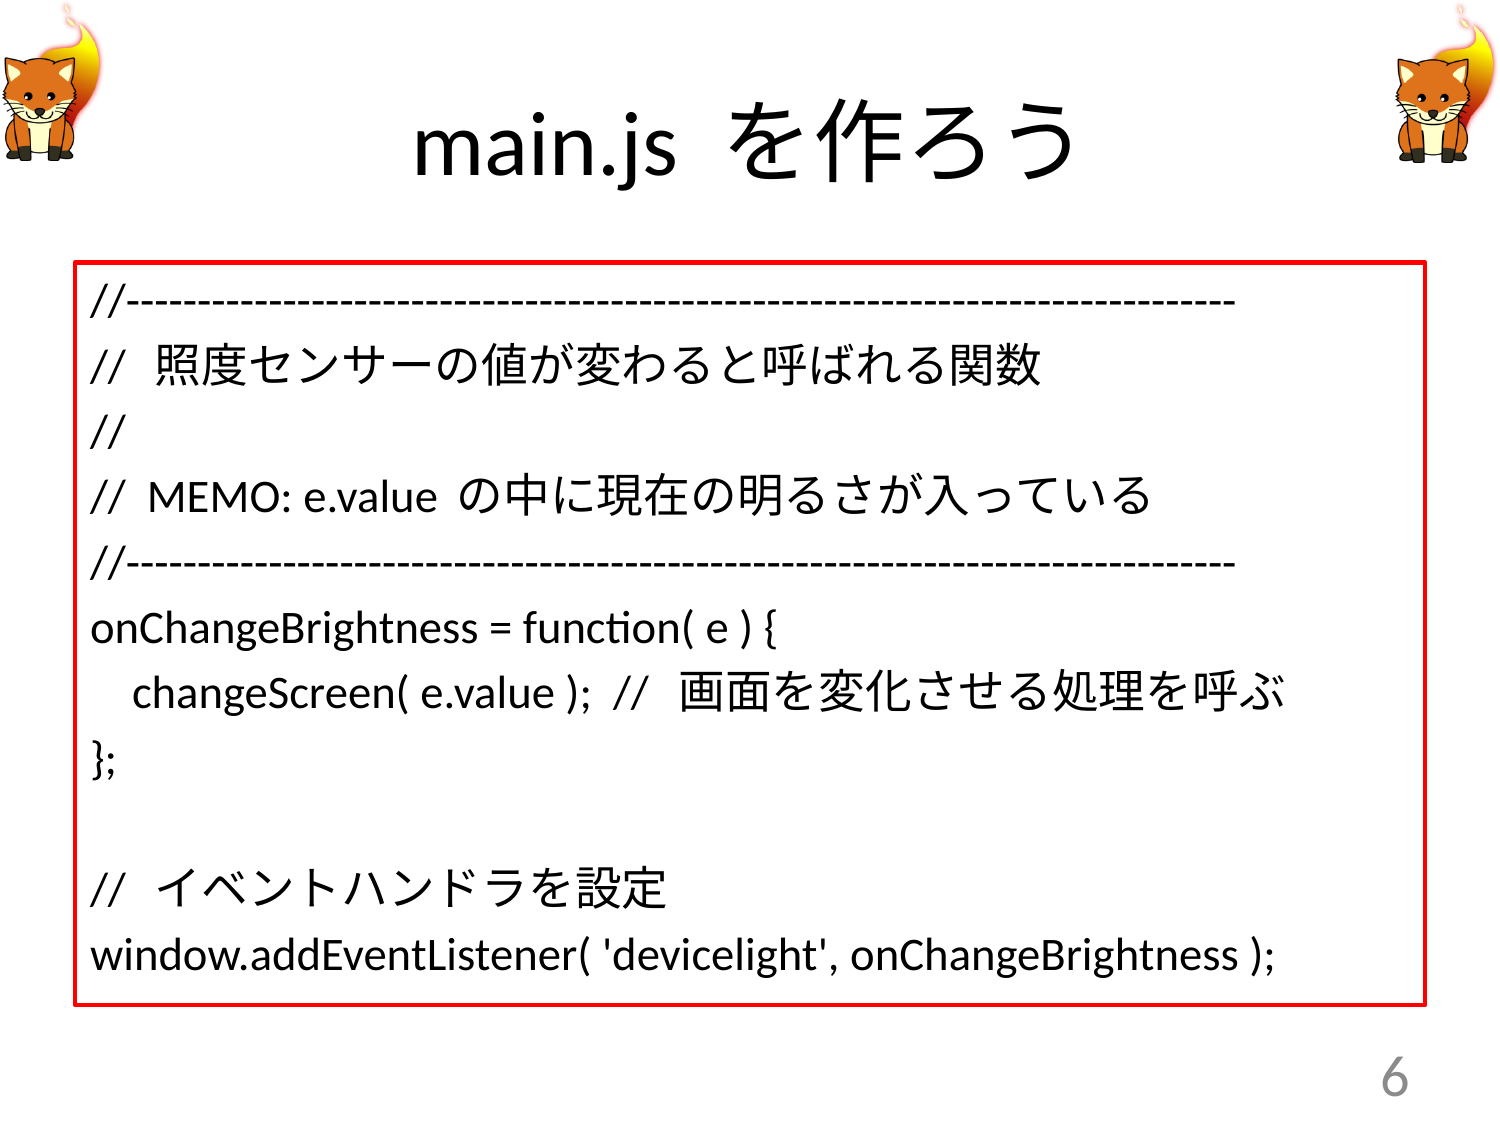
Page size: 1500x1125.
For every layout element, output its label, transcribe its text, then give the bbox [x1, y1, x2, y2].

picture [1395, 0, 1500, 163]
picture [2, 0, 106, 161]
slide_number 6 [1074, 1042, 1425, 1103]
title main.js を作ろう [75, 45, 1425, 233]
list //------------------------------------------------------------------------------ // 照度センサーの値が変わると呼ばれる関数 // // MEMO: e.value の中に現在の明るさが入っている //------------------------------------------------------------------------------ onChangeBrightness = function( e ) { changeScreen( e.value ); // 画面を変化させる処理を呼ぶ }; // イベントハンドラを設定 window.addEventListener( 'devicelight', onChangeBrightness ); [75, 262, 1425, 1005]
